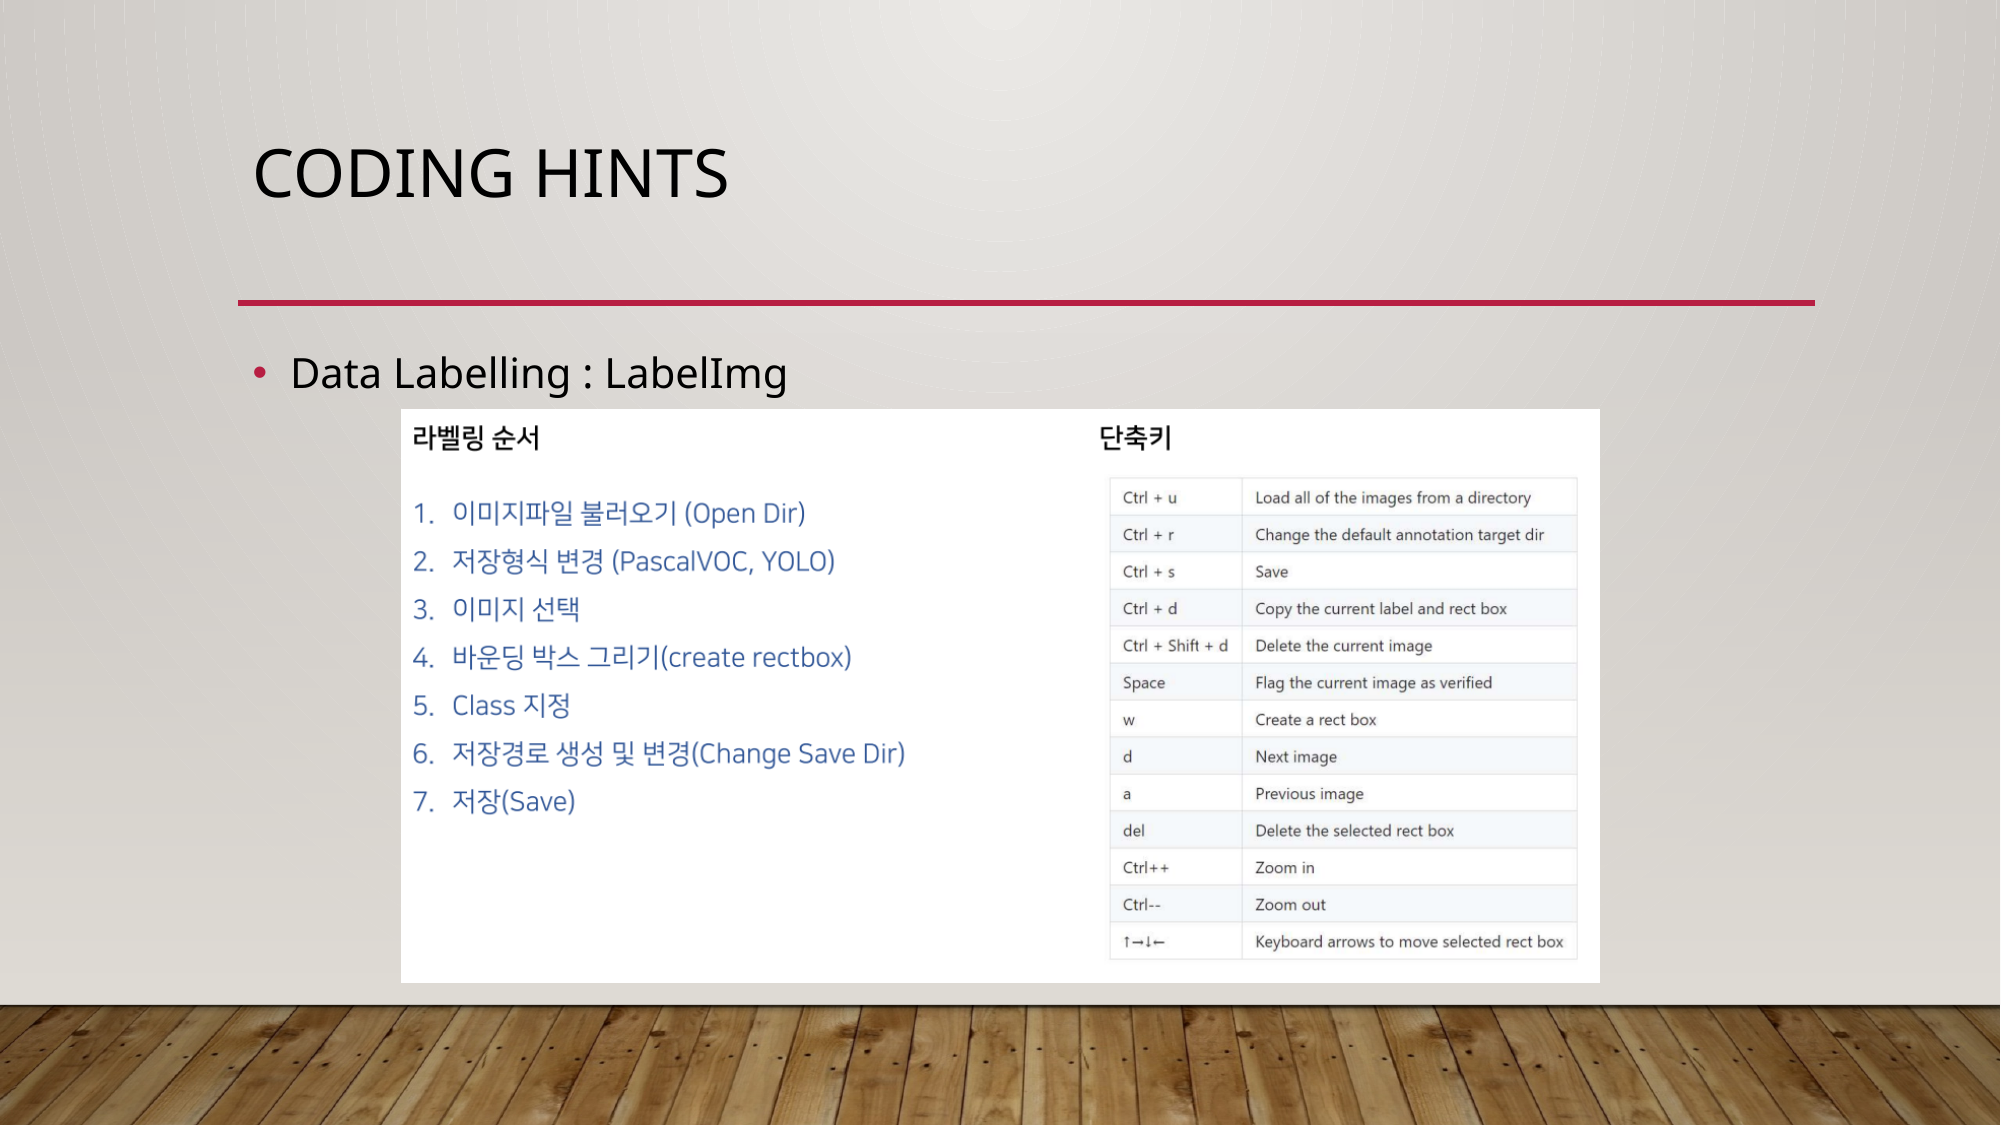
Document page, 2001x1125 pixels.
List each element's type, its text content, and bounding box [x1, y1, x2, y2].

list Data Labelling : LabelImg [237, 329, 1000, 896]
title Coding Hints [237, 132, 1814, 306]
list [401, 408, 1600, 983]
picture [0, 1005, 2000, 1125]
